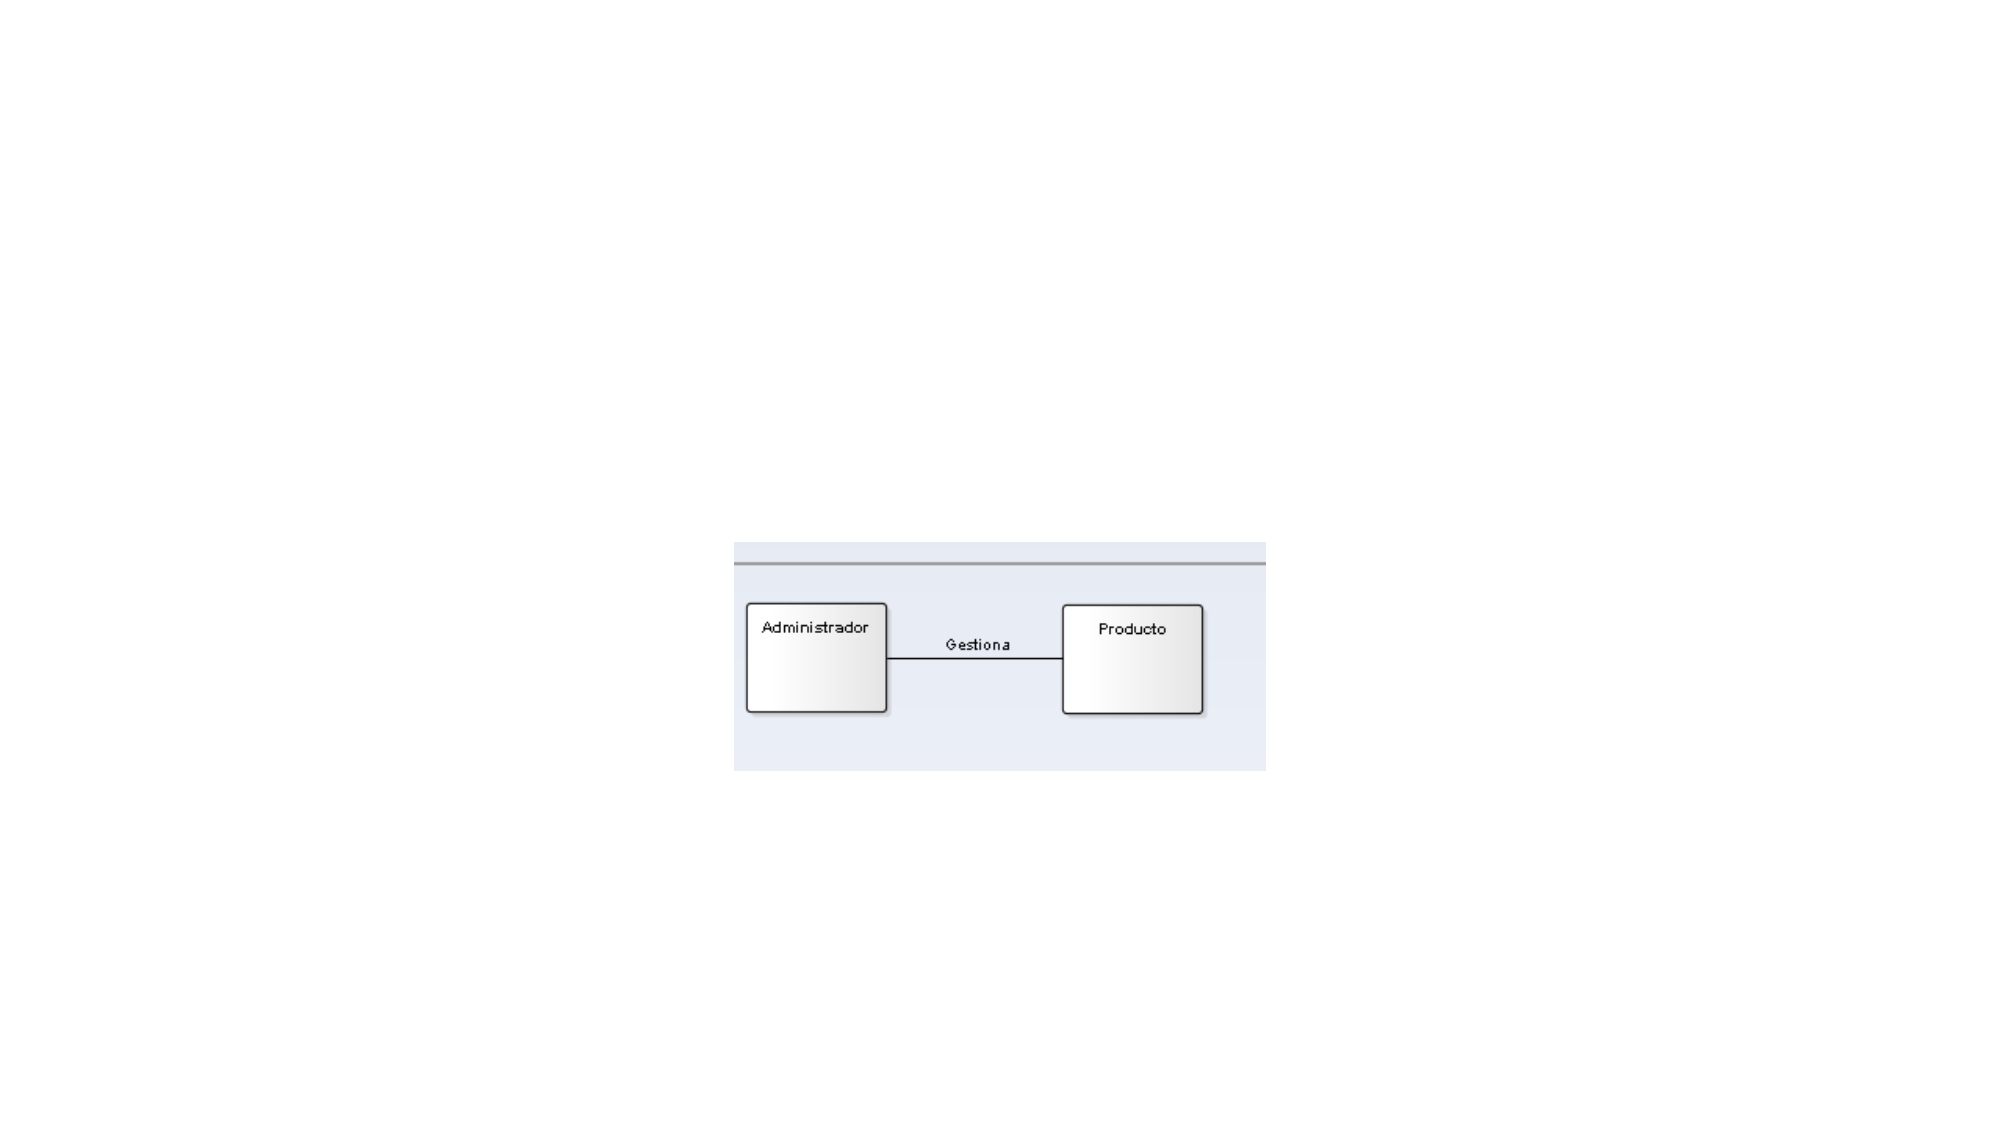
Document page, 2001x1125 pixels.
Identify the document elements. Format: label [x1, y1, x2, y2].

list [733, 541, 1267, 771]
